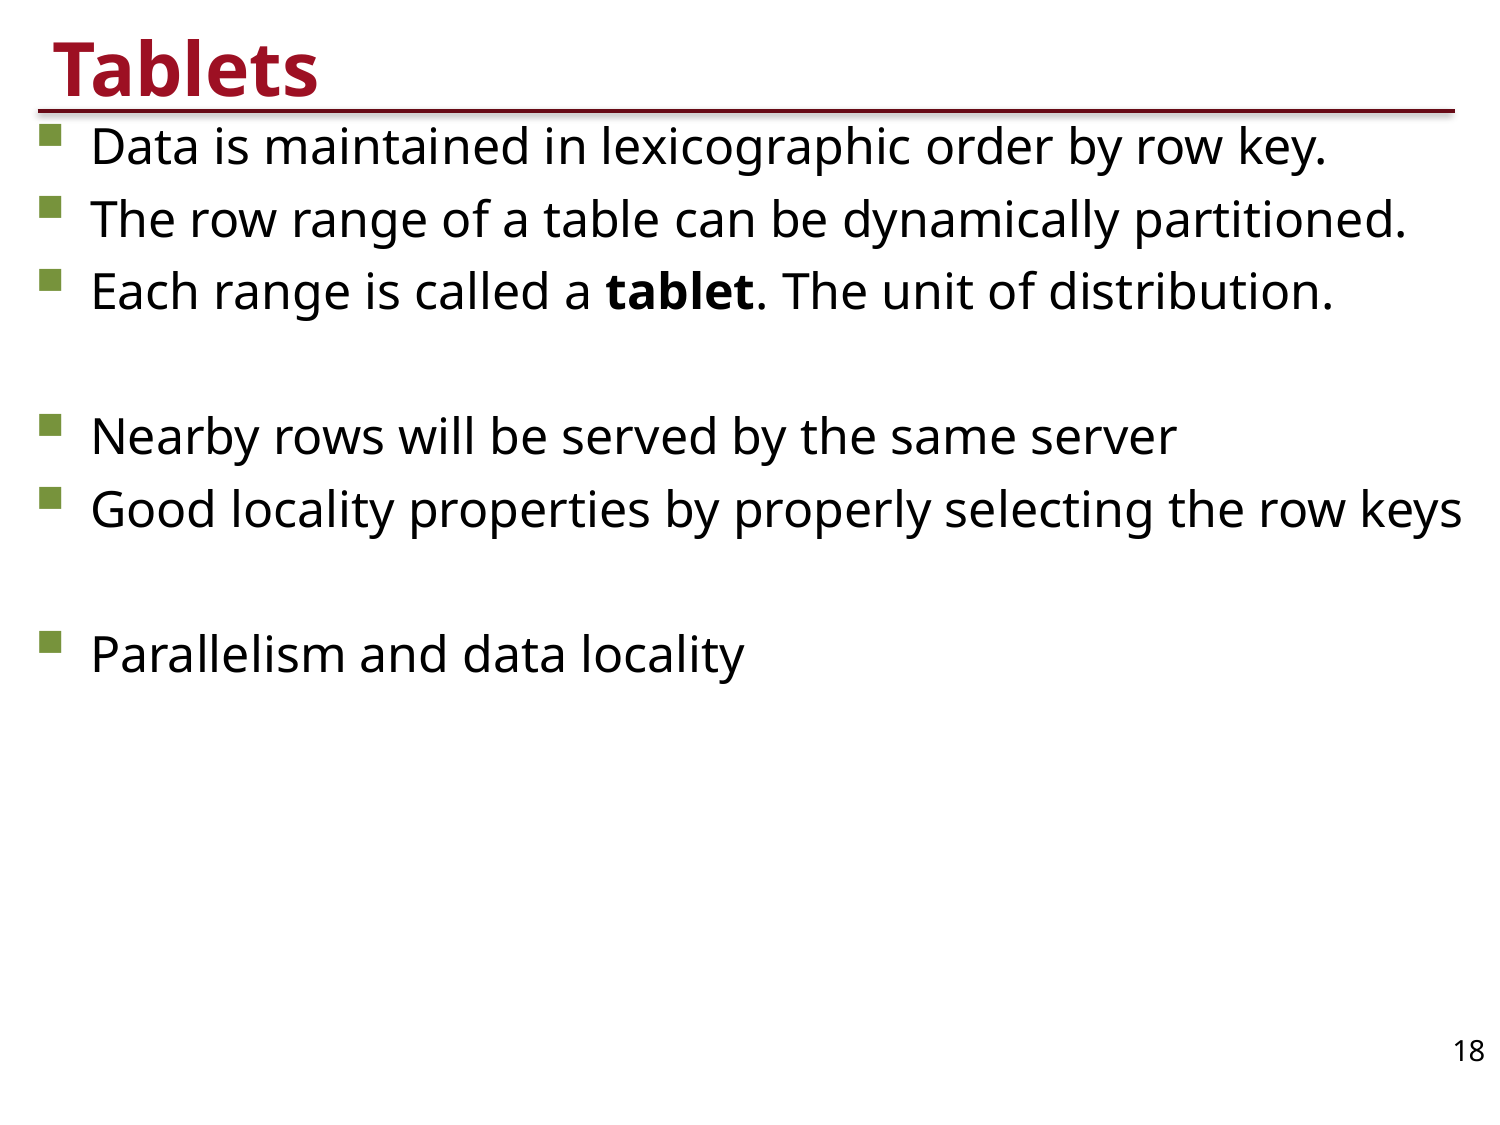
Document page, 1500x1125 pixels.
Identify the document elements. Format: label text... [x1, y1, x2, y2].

slide_number 18 [1149, 1035, 1500, 1100]
title Tablets [37, 13, 1455, 107]
list Data is maintained in lexicographic order by row key. The row range of a table can be dynamically partitioned. Each range is called a tablet. The unit of distribution. Nearby rows will be served by the same server Good locality properties by properly selecting the row keys Parallelism and data locality [18, 107, 1500, 1035]
